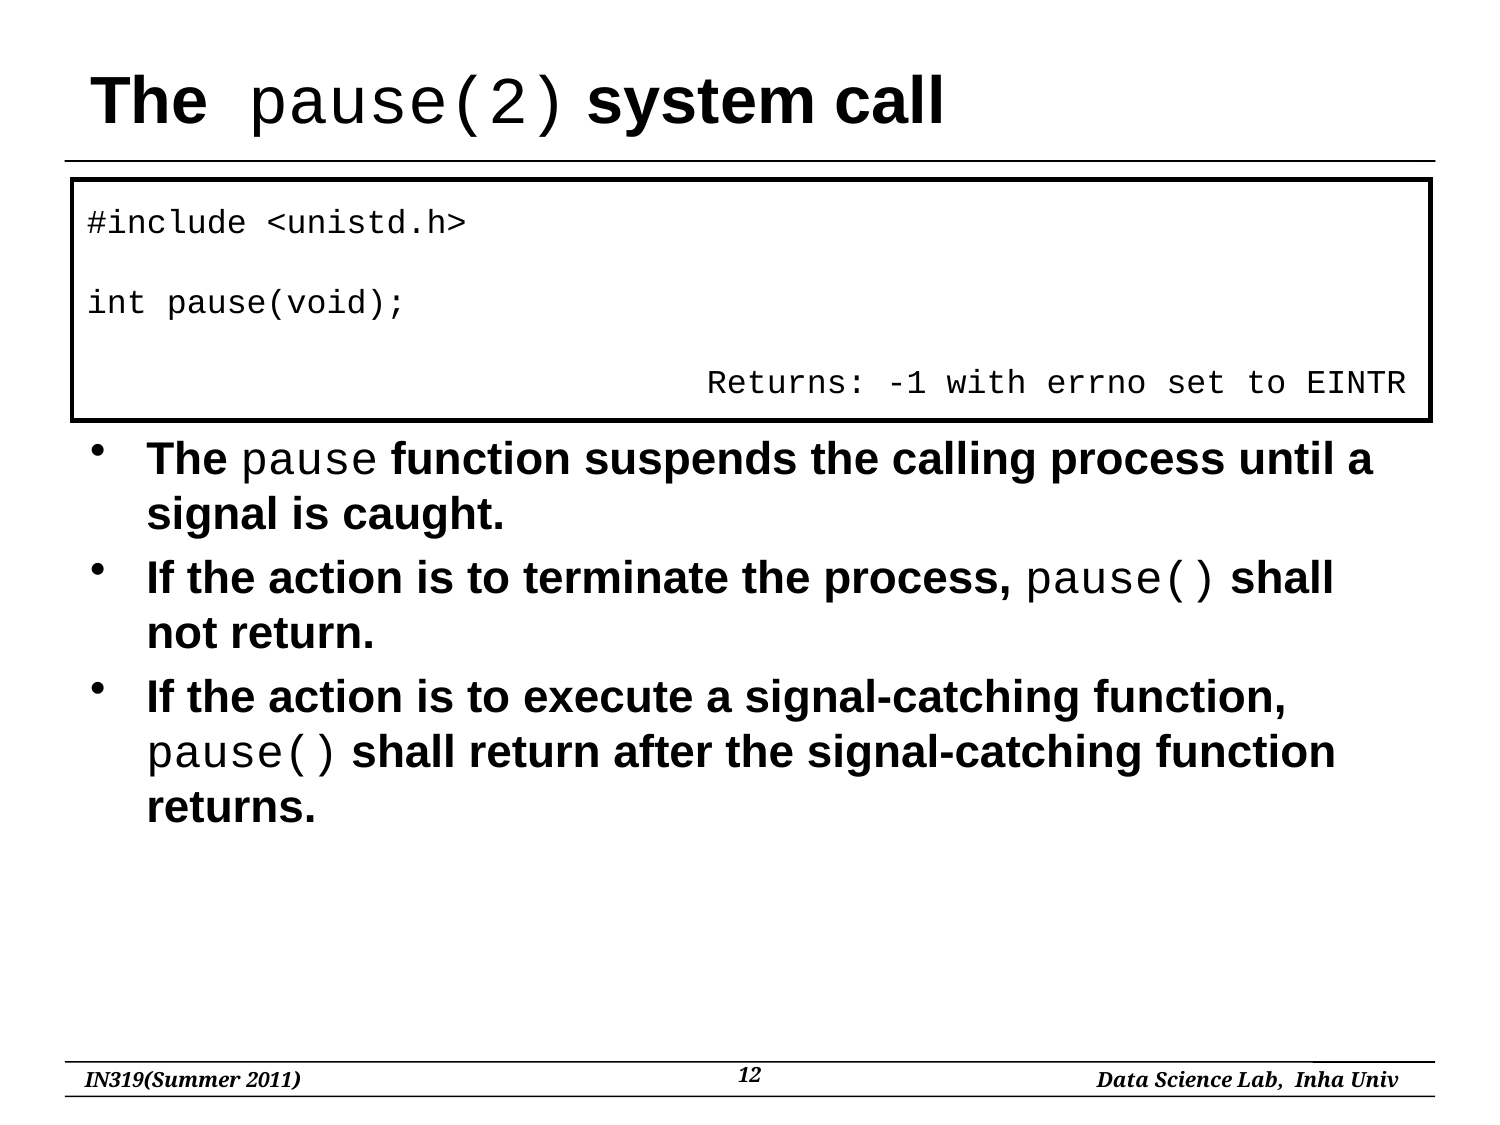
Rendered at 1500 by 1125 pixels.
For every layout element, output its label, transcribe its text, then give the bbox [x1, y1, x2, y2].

text_box #include <unistd.h> int pause(void); Returns: -1 with errno set to EINTR [72, 179, 1431, 421]
title The pause(2) system call [74, 44, 1426, 150]
slide_number 12 [574, 1054, 925, 1102]
list The pause function suspends the calling process until a signal is caught. If the action is to terminate the process, pause() shall not return. If the action is to execute a signal-catching function, pause() shall return after the signal-catching function returns. [74, 421, 1426, 1006]
